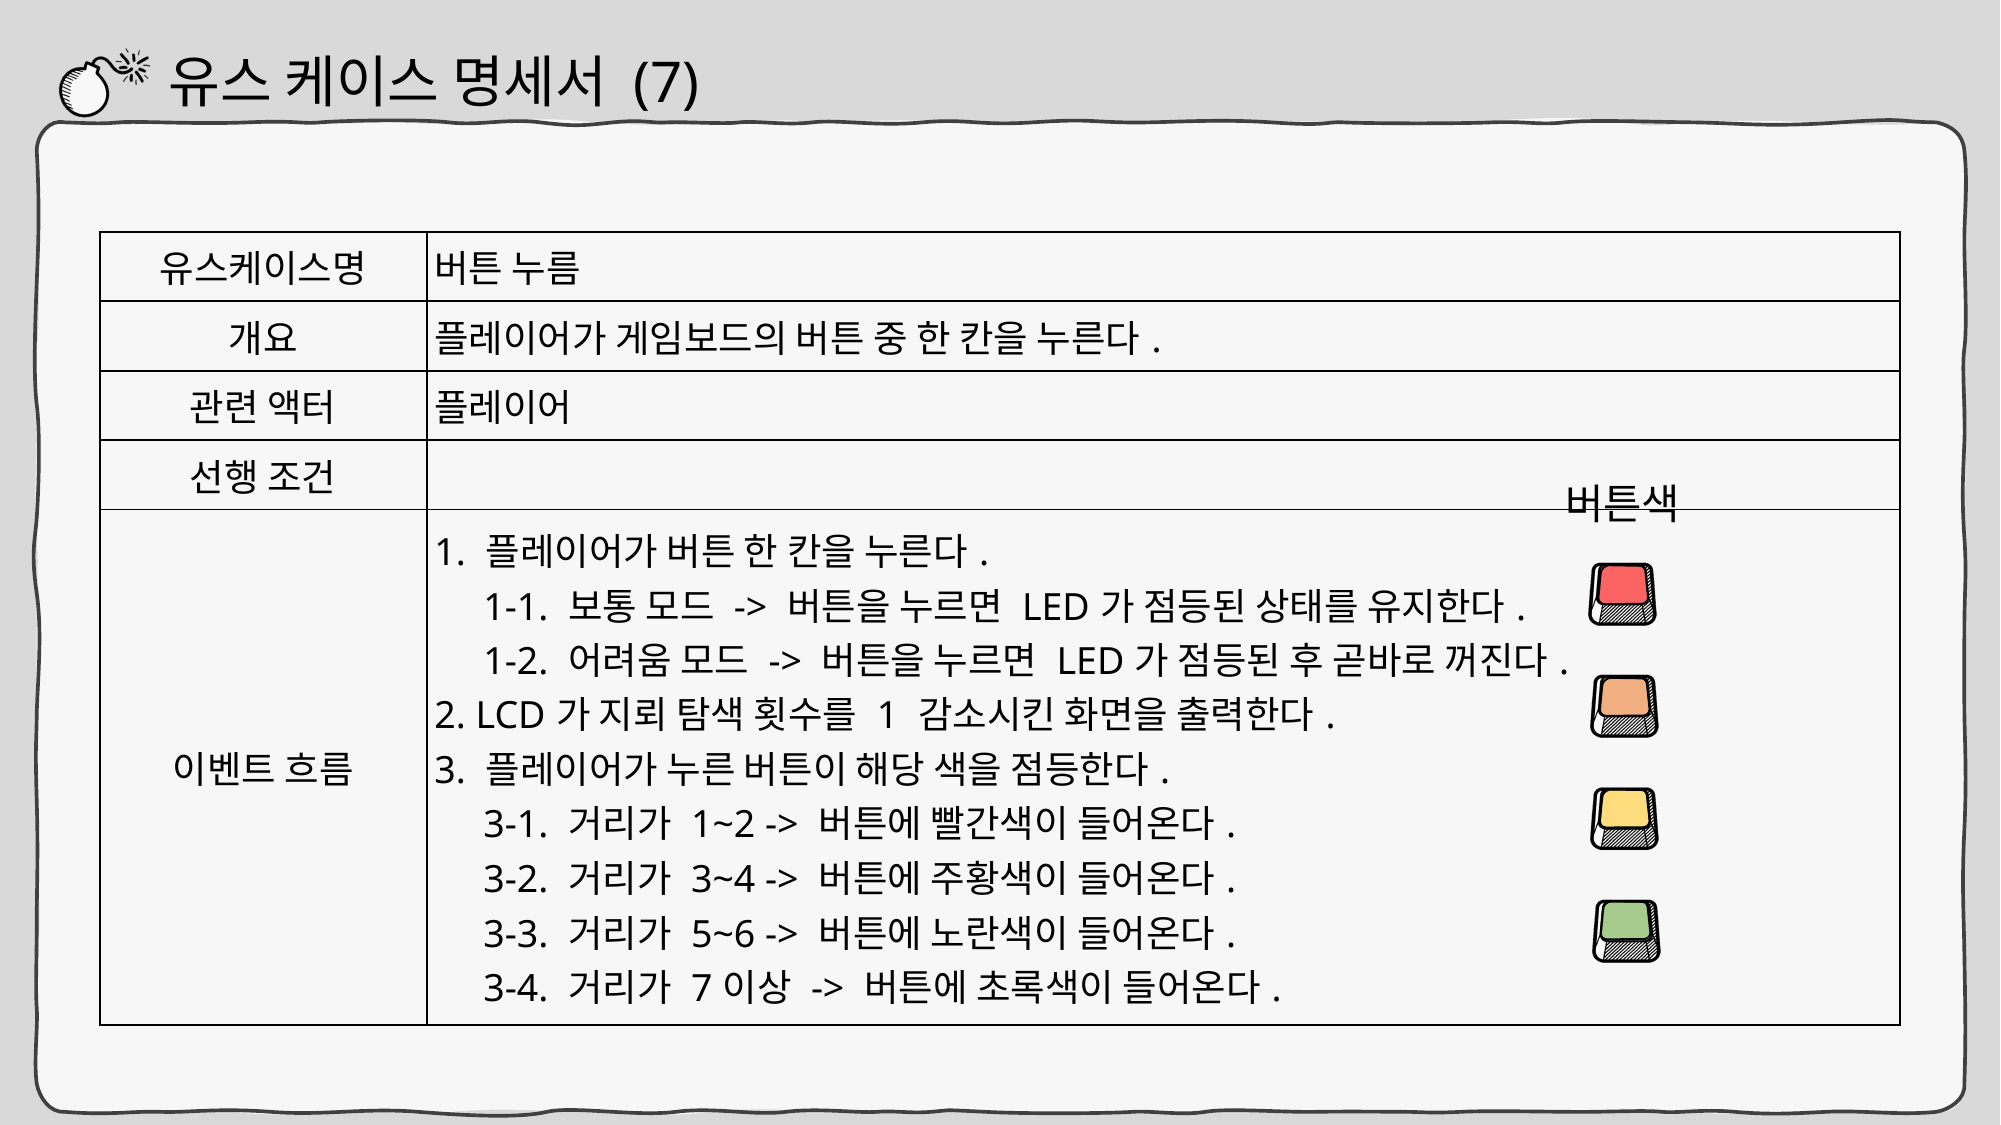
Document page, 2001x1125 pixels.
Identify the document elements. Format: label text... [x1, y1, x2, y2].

picture [1586, 892, 1665, 966]
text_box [33, 117, 1967, 1116]
picture [1584, 667, 1663, 742]
text_box 유스 케이스 명세서 (7) [160, 39, 822, 117]
picture [1584, 780, 1663, 854]
picture [1583, 555, 1661, 629]
picture [39, 18, 160, 130]
